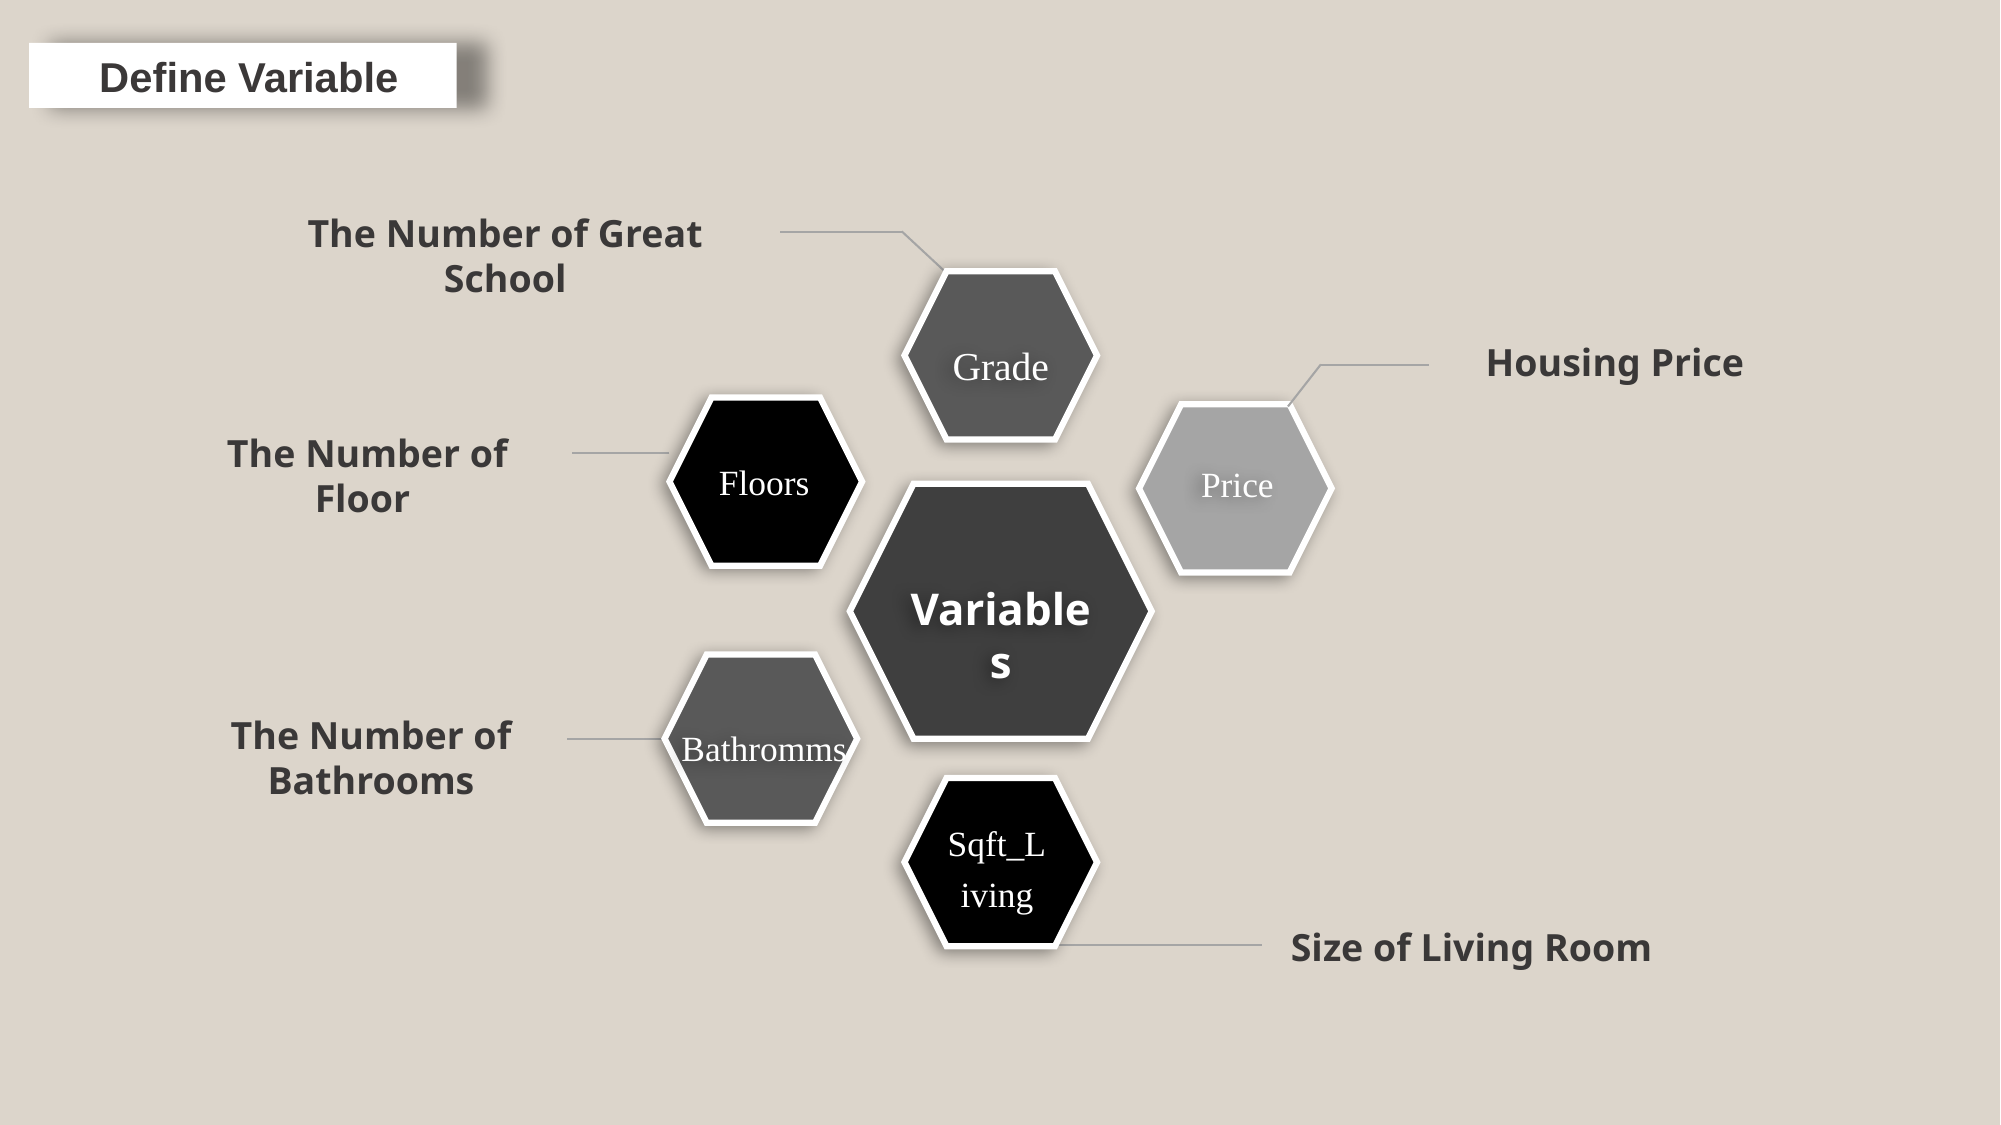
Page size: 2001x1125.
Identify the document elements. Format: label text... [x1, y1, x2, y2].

text_box Size of Living Room [1269, 915, 1674, 976]
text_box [566, 231, 1430, 947]
text_box The Number of Bathrooms [204, 704, 538, 810]
text_box The Number of Floor [192, 422, 543, 528]
text_box Housing Price [1448, 331, 1782, 392]
text_box The Number of Great School [250, 202, 761, 308]
text_box Define Variable [29, 42, 457, 108]
